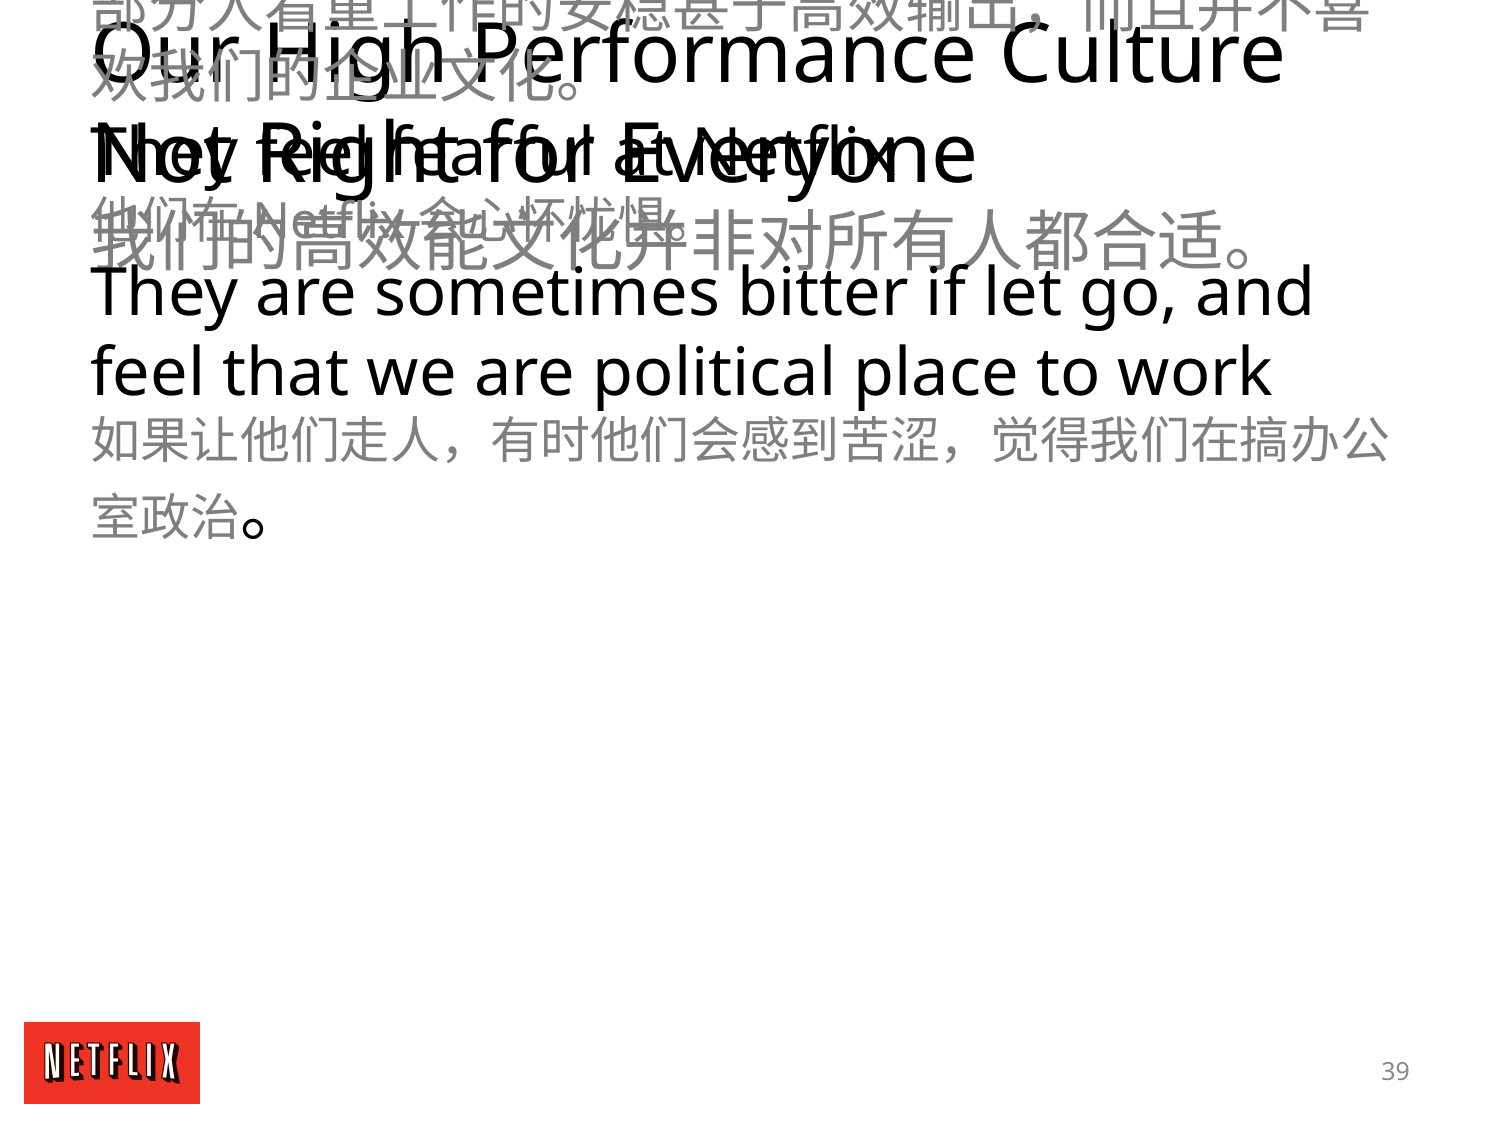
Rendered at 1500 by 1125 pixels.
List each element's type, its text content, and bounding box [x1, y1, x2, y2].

slide_number 39 [1074, 1042, 1425, 1103]
picture [24, 1022, 200, 1104]
list Some people, however, value job security and stability over performance, and don’t like our culture 部分人看重工作的安稳甚于高效输出，而且并不喜欢我们的企业文化。 They feel fearful at Netflix 他们在Netflix会心怀忧惧。 They are sometimes bitter if let go, and feel that we are political place to work 如果让他们走人，有时他们会感到苦涩，觉得我们在搞办公室政治。 [75, 45, 1425, 233]
